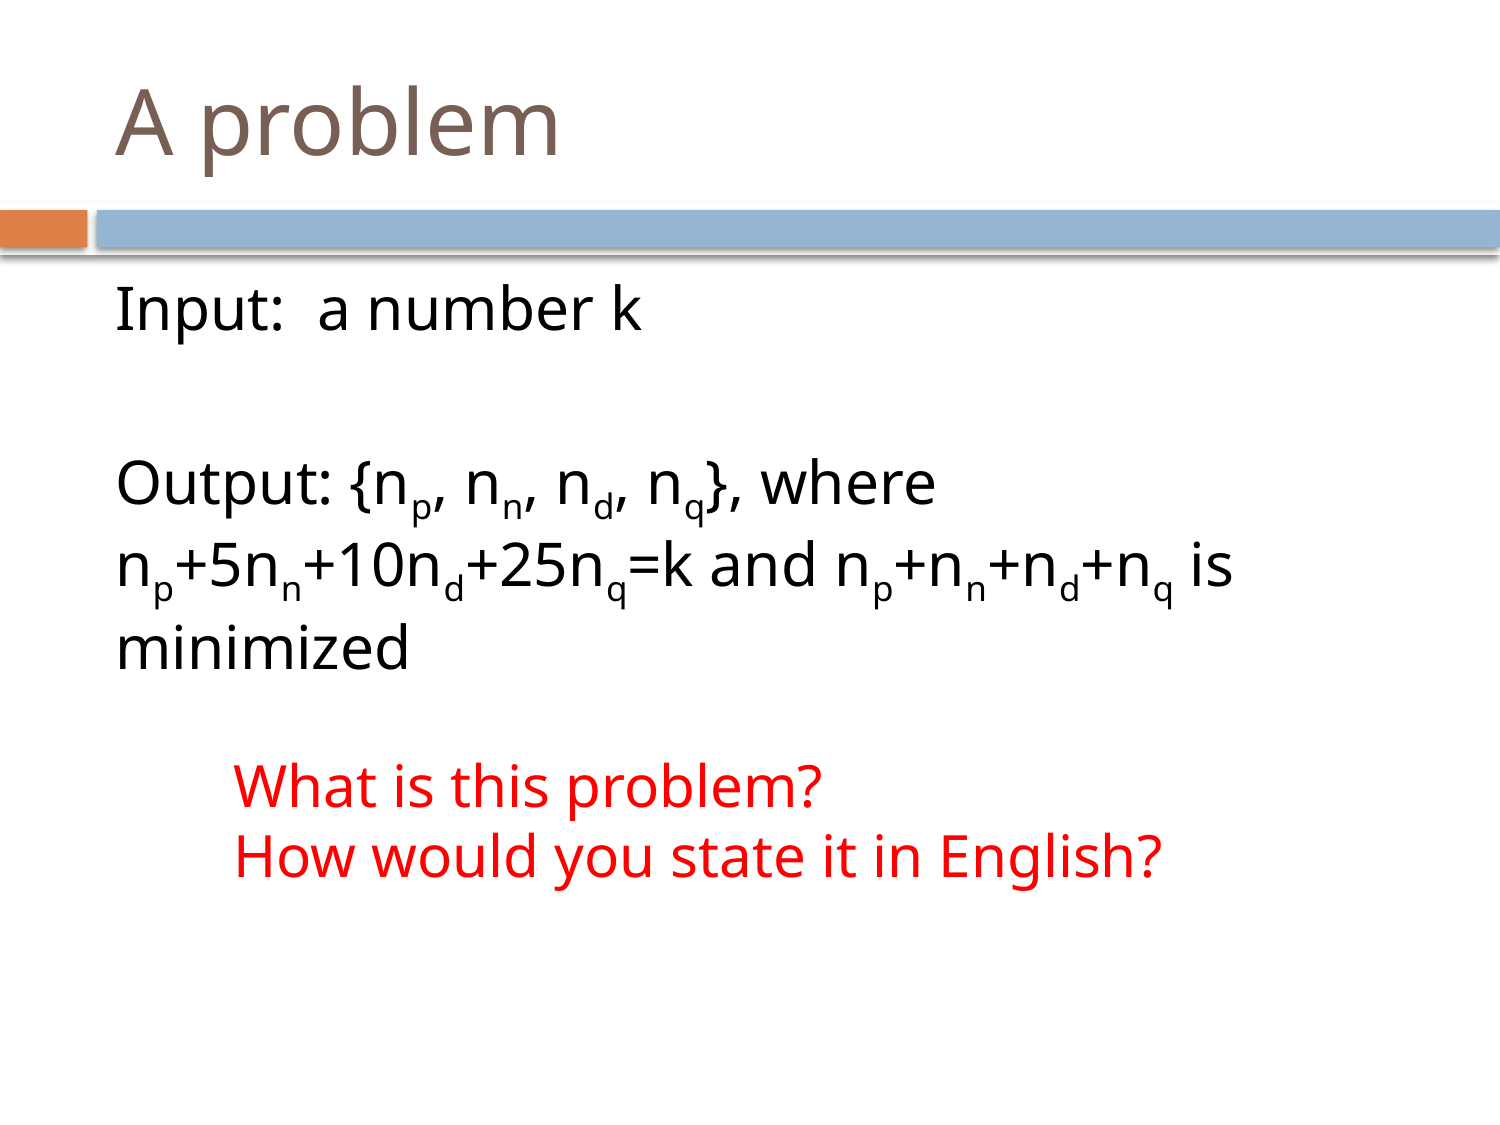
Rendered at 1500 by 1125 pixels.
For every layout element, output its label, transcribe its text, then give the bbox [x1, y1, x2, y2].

text_box What is this problem? How would you state it in English? [218, 742, 1178, 897]
list Input: a number k Output: {np, nn, nd, nq}, where np+5nn+10nd+25nq=k and np+nn+nd+nq is minimized [100, 262, 1438, 1000]
title A problem [100, 37, 1438, 200]
